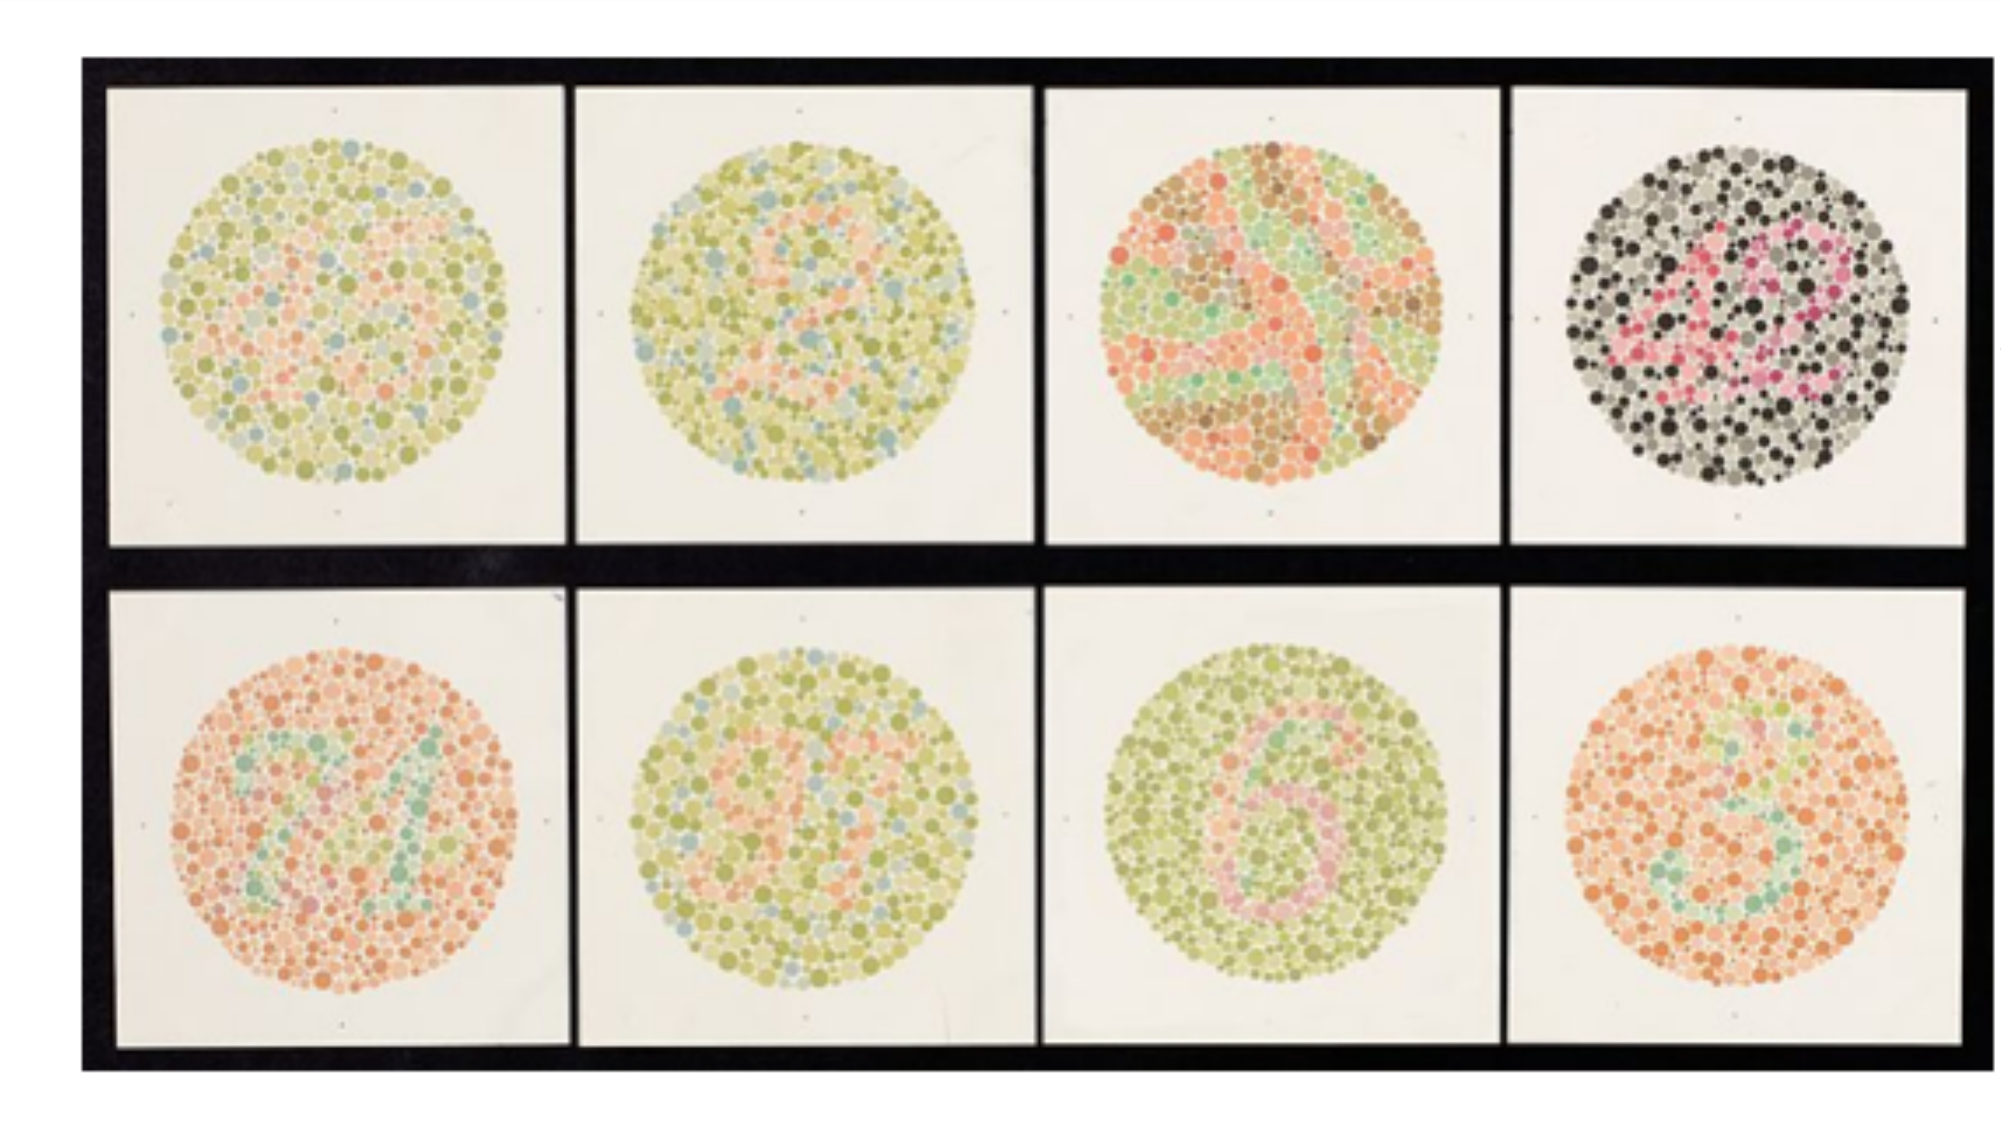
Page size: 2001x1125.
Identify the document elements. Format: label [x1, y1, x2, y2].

list [0, 0, 2000, 1125]
